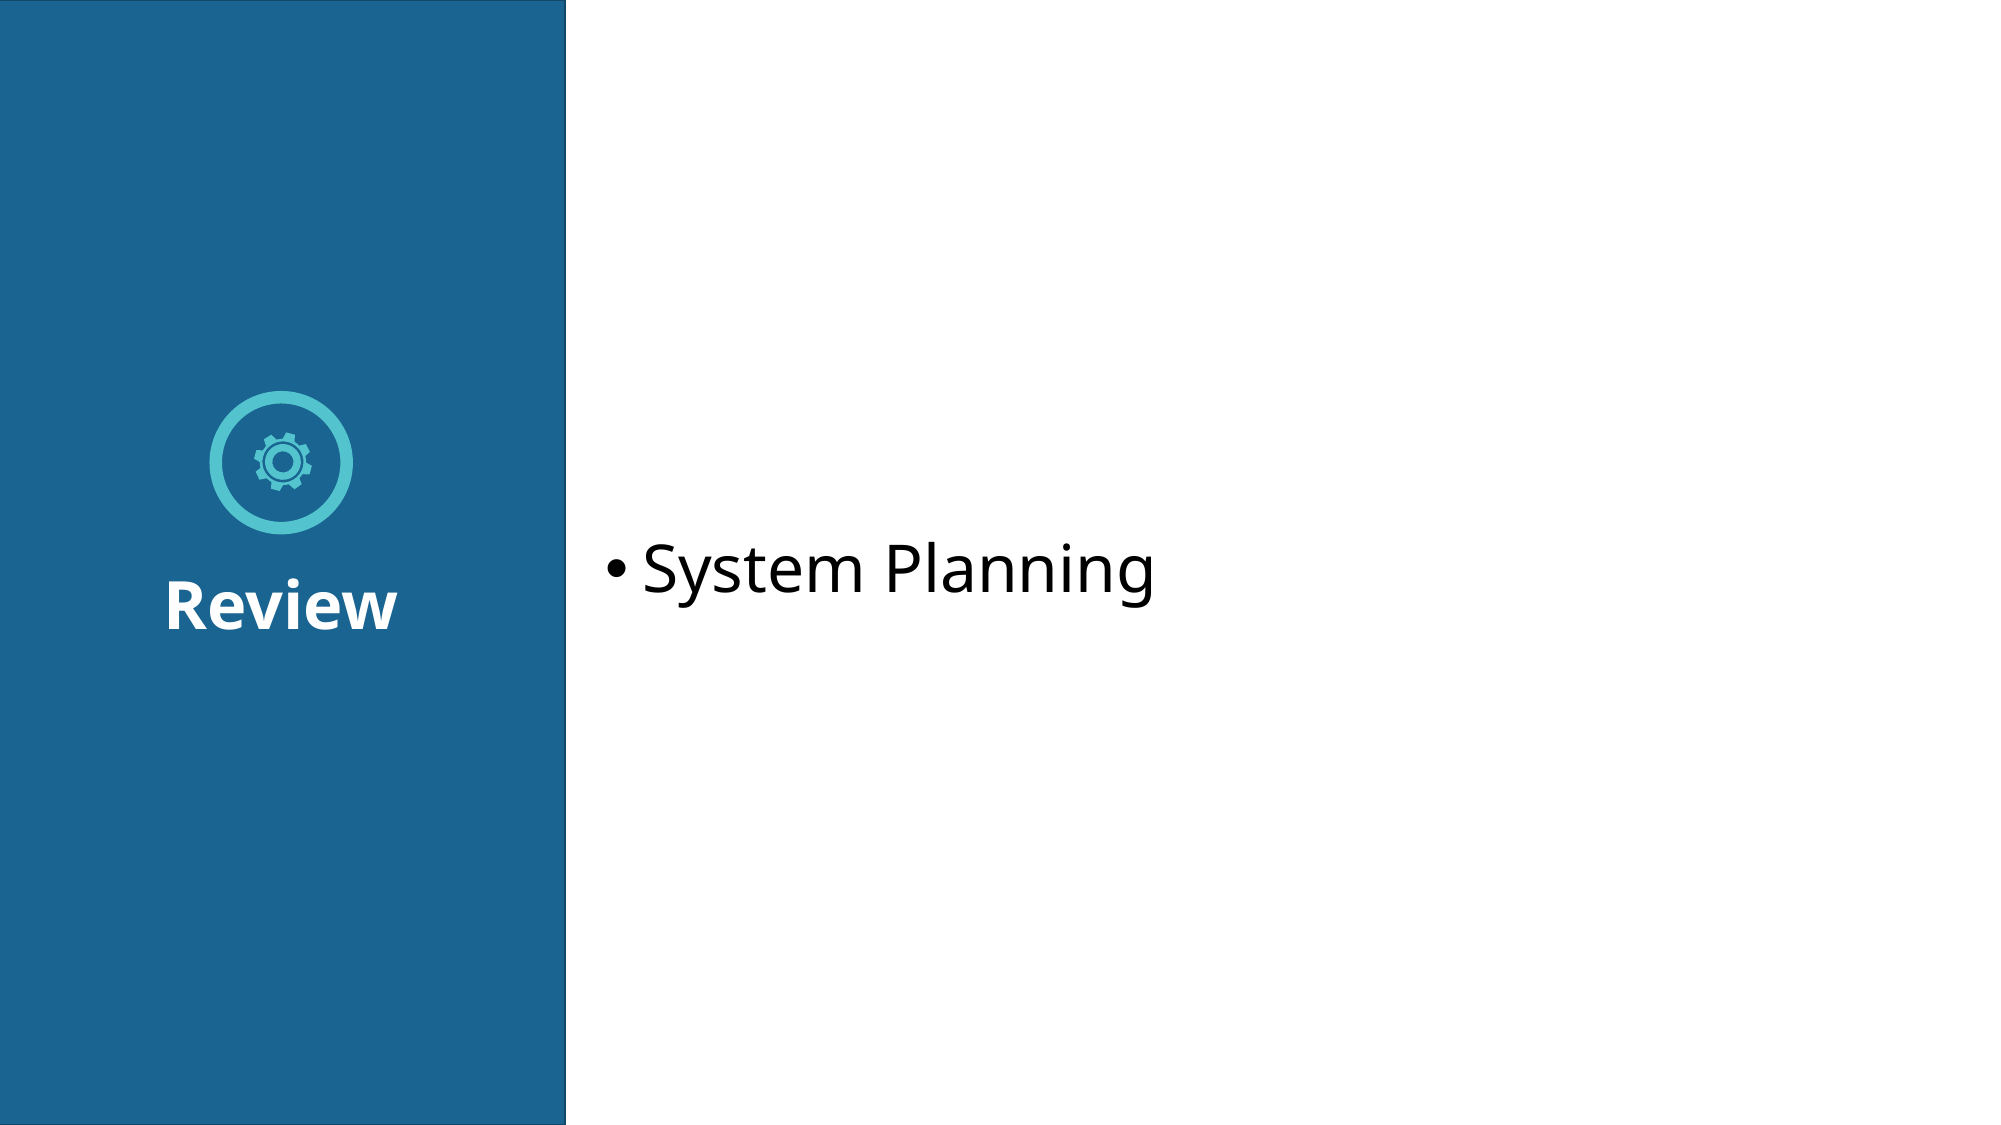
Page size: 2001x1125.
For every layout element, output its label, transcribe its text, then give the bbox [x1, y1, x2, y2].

text_box System Planning [589, 528, 1174, 634]
text_box [214, 396, 348, 530]
text_box [252, 431, 314, 493]
text_box Review [0, 0, 566, 1125]
